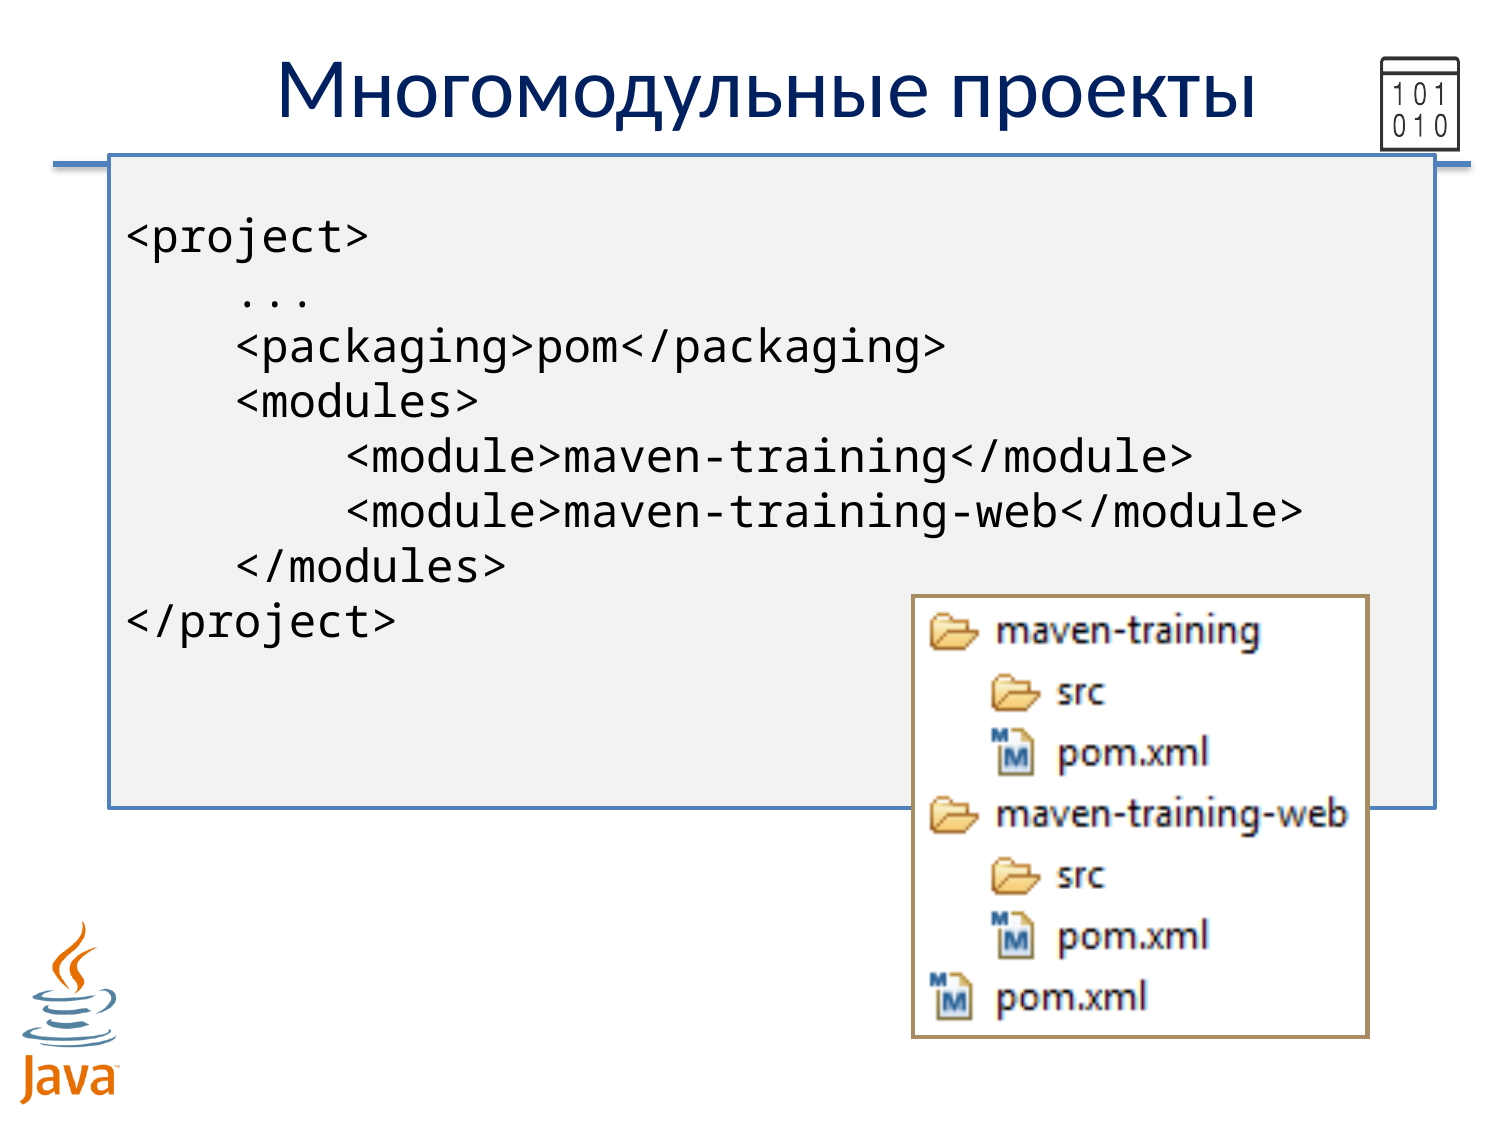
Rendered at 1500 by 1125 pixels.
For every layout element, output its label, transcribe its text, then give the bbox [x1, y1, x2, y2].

list <project> ... <packaging>pom</packaging> <modules> <module>maven-training</module> <module>maven-training-web</module> </modules> </project> [107, 153, 1437, 810]
picture [1380, 51, 1460, 158]
picture [17, 919, 120, 1106]
picture [915, 597, 1366, 1036]
title Многомодульные проекты [88, 23, 1447, 143]
